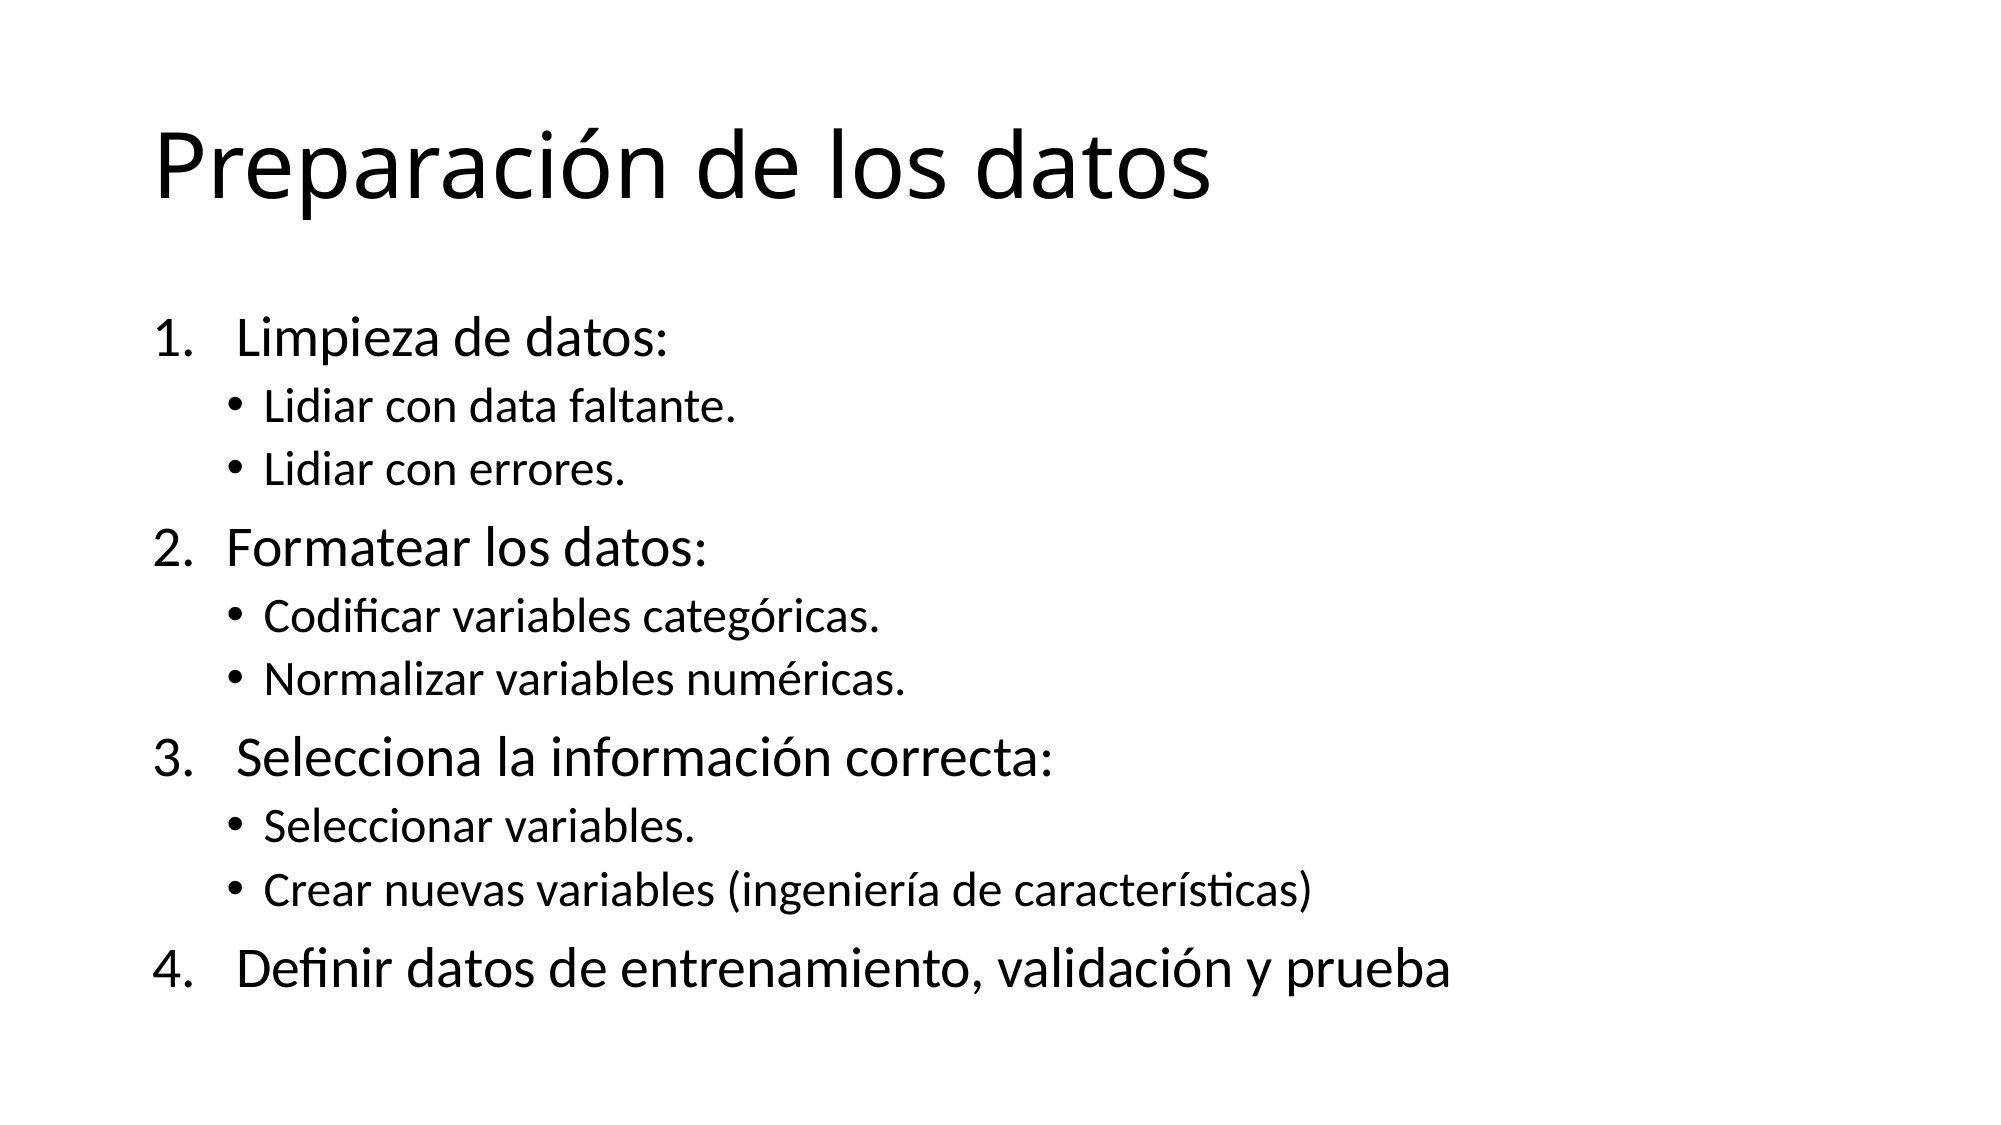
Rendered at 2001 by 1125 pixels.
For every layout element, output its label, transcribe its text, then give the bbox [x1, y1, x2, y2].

list Limpieza de datos: Lidiar con data faltante. Lidiar con errores. Formatear los datos: Codificar variables categóricas. Normalizar variables numéricas. Selecciona la información correcta: Seleccionar variables. Crear nuevas variables (ingeniería de características) Definir datos de entrenamiento, validación y prueba [137, 299, 1863, 1014]
title Preparación de los datos [137, 59, 1863, 278]
